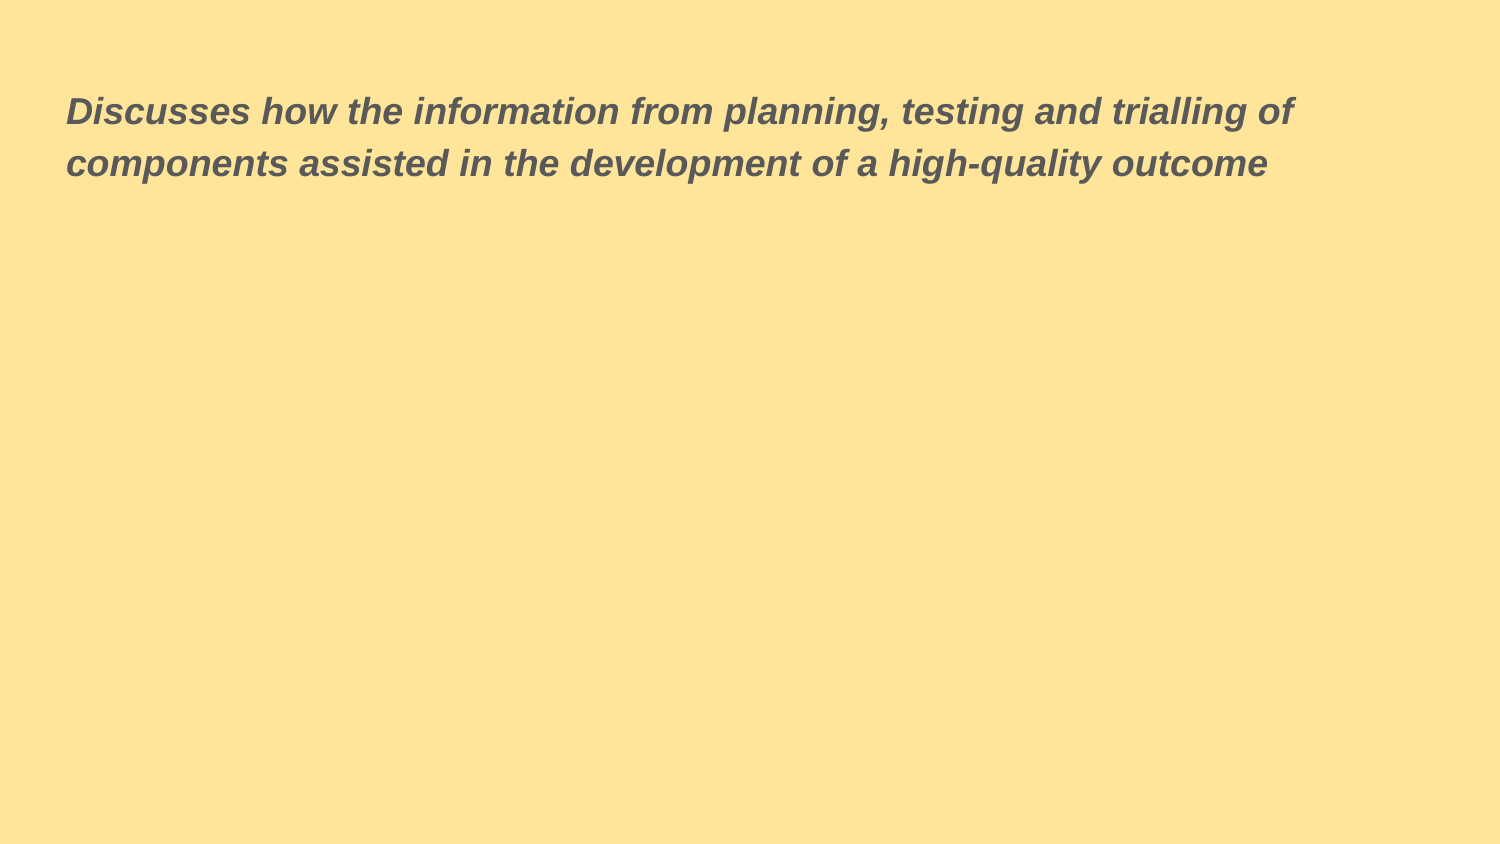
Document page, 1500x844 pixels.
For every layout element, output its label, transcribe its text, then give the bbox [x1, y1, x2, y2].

list Discusses how the information from planning, testing and trialling of components assisted in the development of a high-quality outcome [51, 65, 1449, 750]
